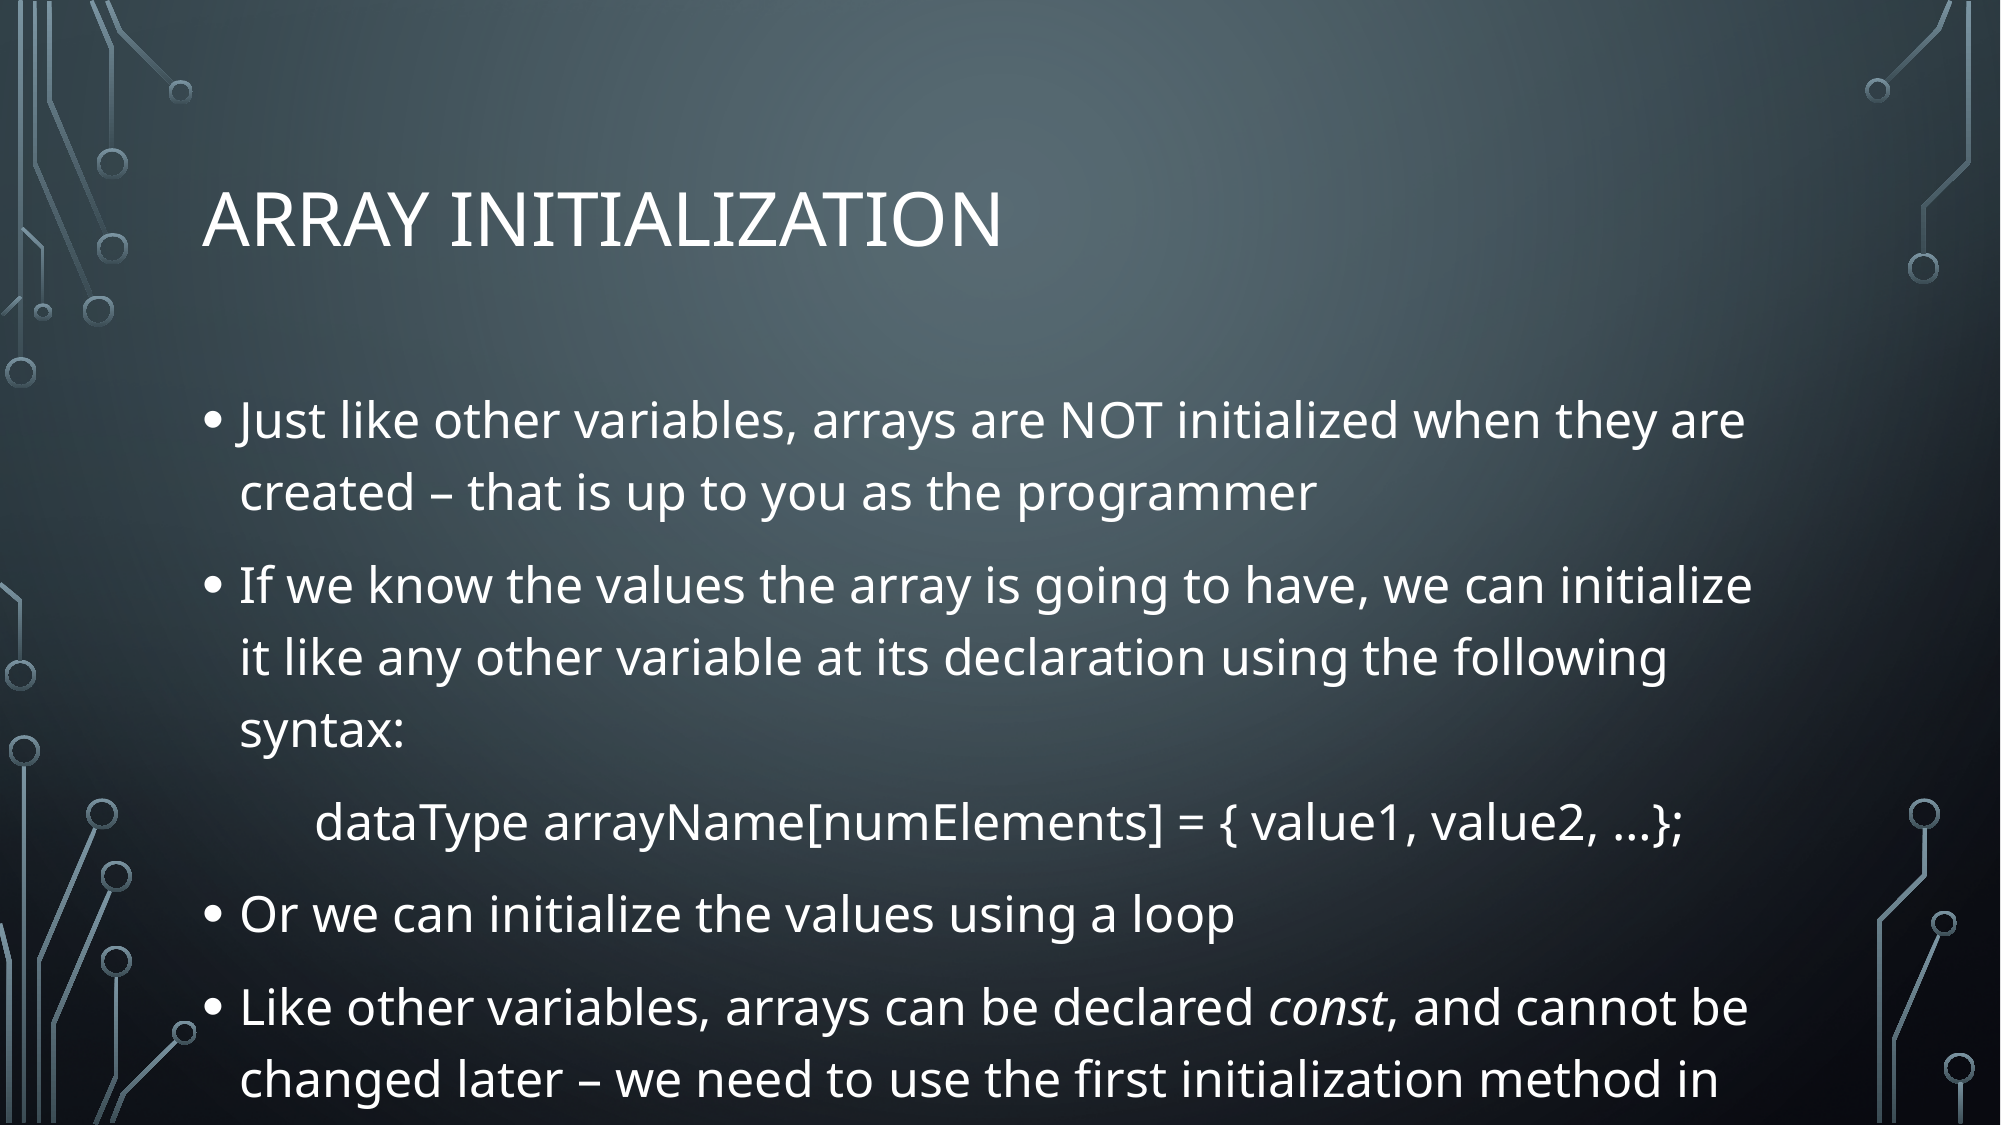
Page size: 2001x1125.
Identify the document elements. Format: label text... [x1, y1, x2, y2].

list Just like other variables, arrays are NOT initialized when they are created – that is up to you as the programmer If we know the values the array is going to have, we can initialize it like any other variable at its declaration using the following syntax: dataType arrayName[numElements] = { value1, value2, …}; Or we can initialize the values using a loop Like other variables, arrays can be declared const, and cannot be changed later – we need to use the first initialization method in that case [187, 369, 1813, 1059]
title Array initialization [187, 101, 1813, 344]
